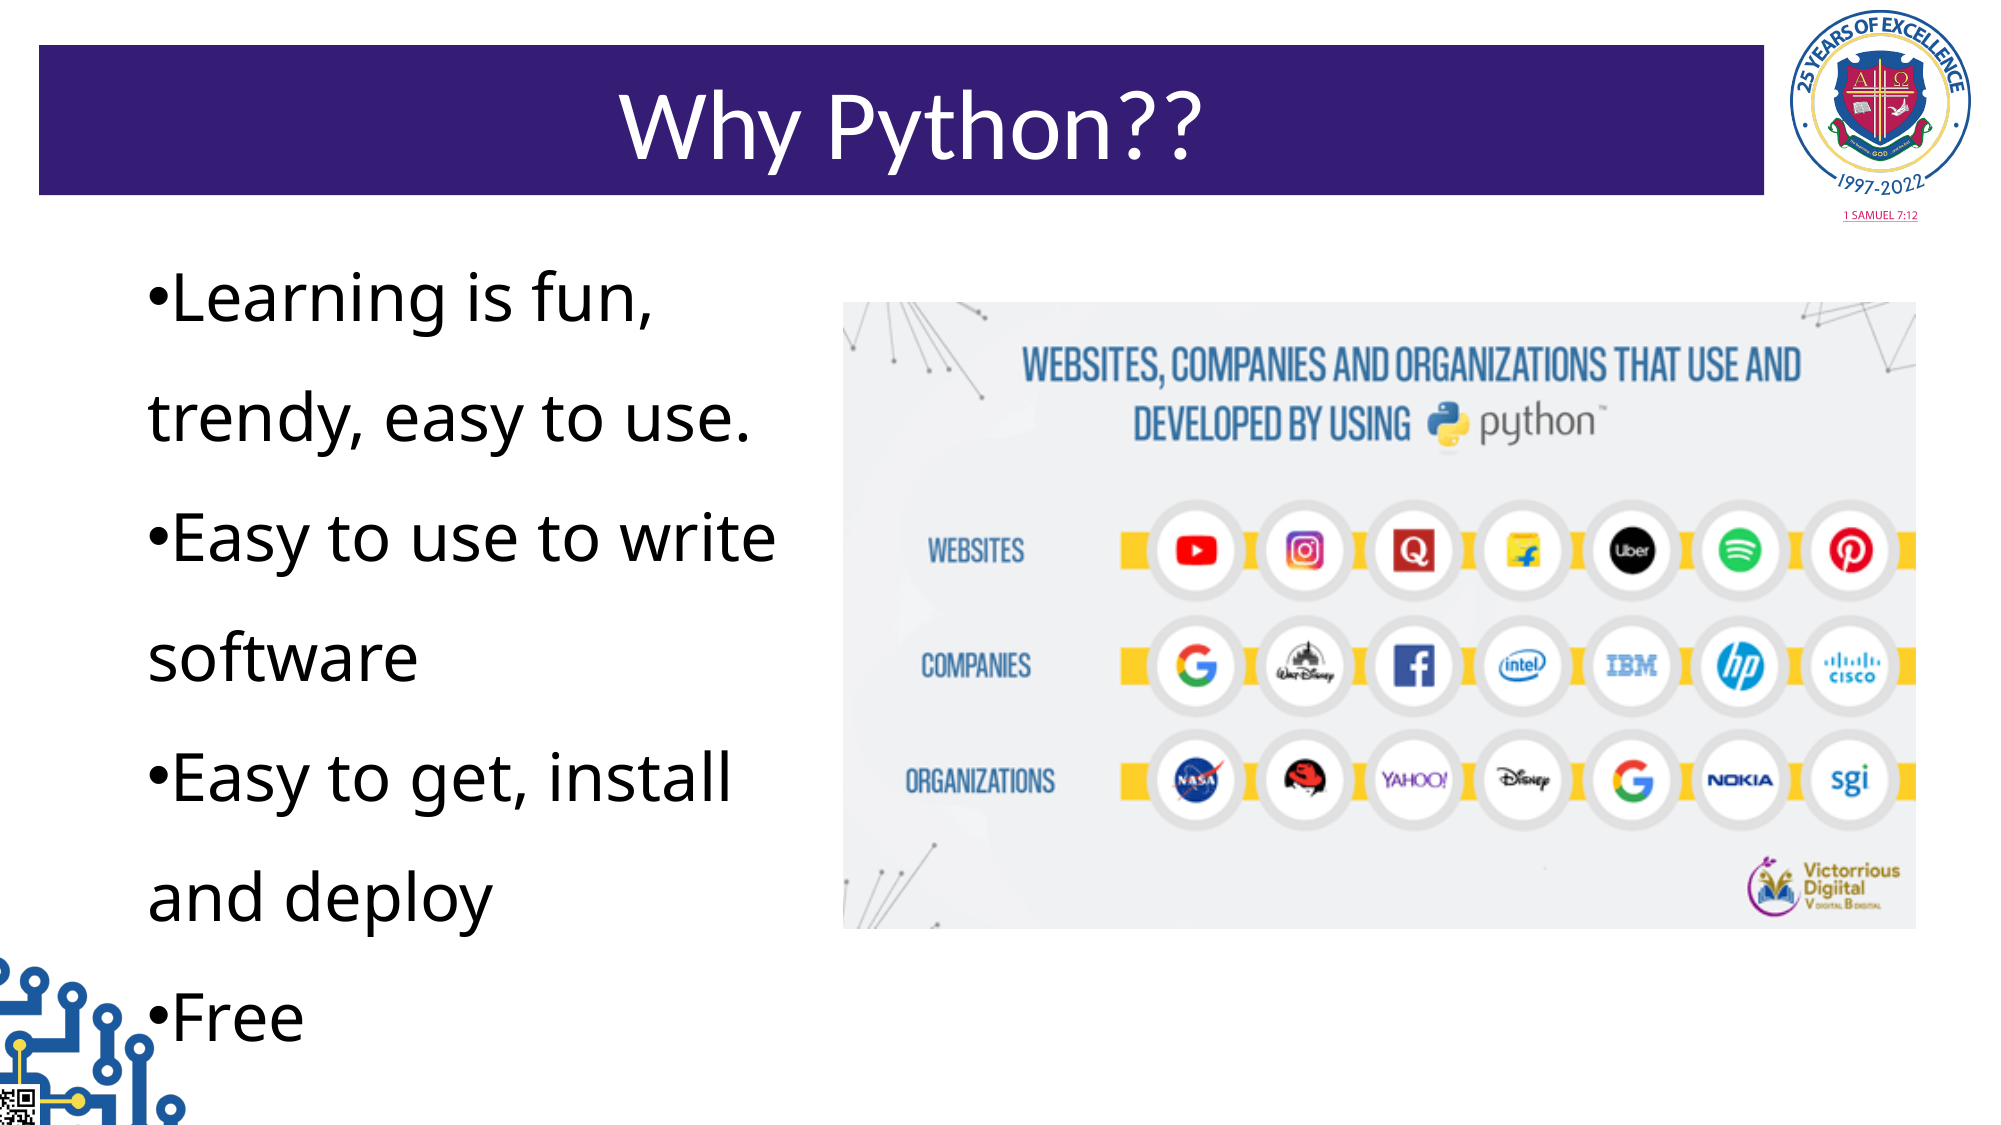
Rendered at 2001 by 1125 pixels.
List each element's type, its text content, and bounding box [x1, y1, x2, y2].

picture [843, 302, 1916, 929]
text_box Why Python?? [39, 45, 1758, 196]
picture [0, 918, 191, 1125]
text_box Learning is fun, trendy, easy to use. Easy to use to write software Easy to get, install and deploy Free [132, 207, 816, 1125]
picture [1758, 0, 2000, 242]
